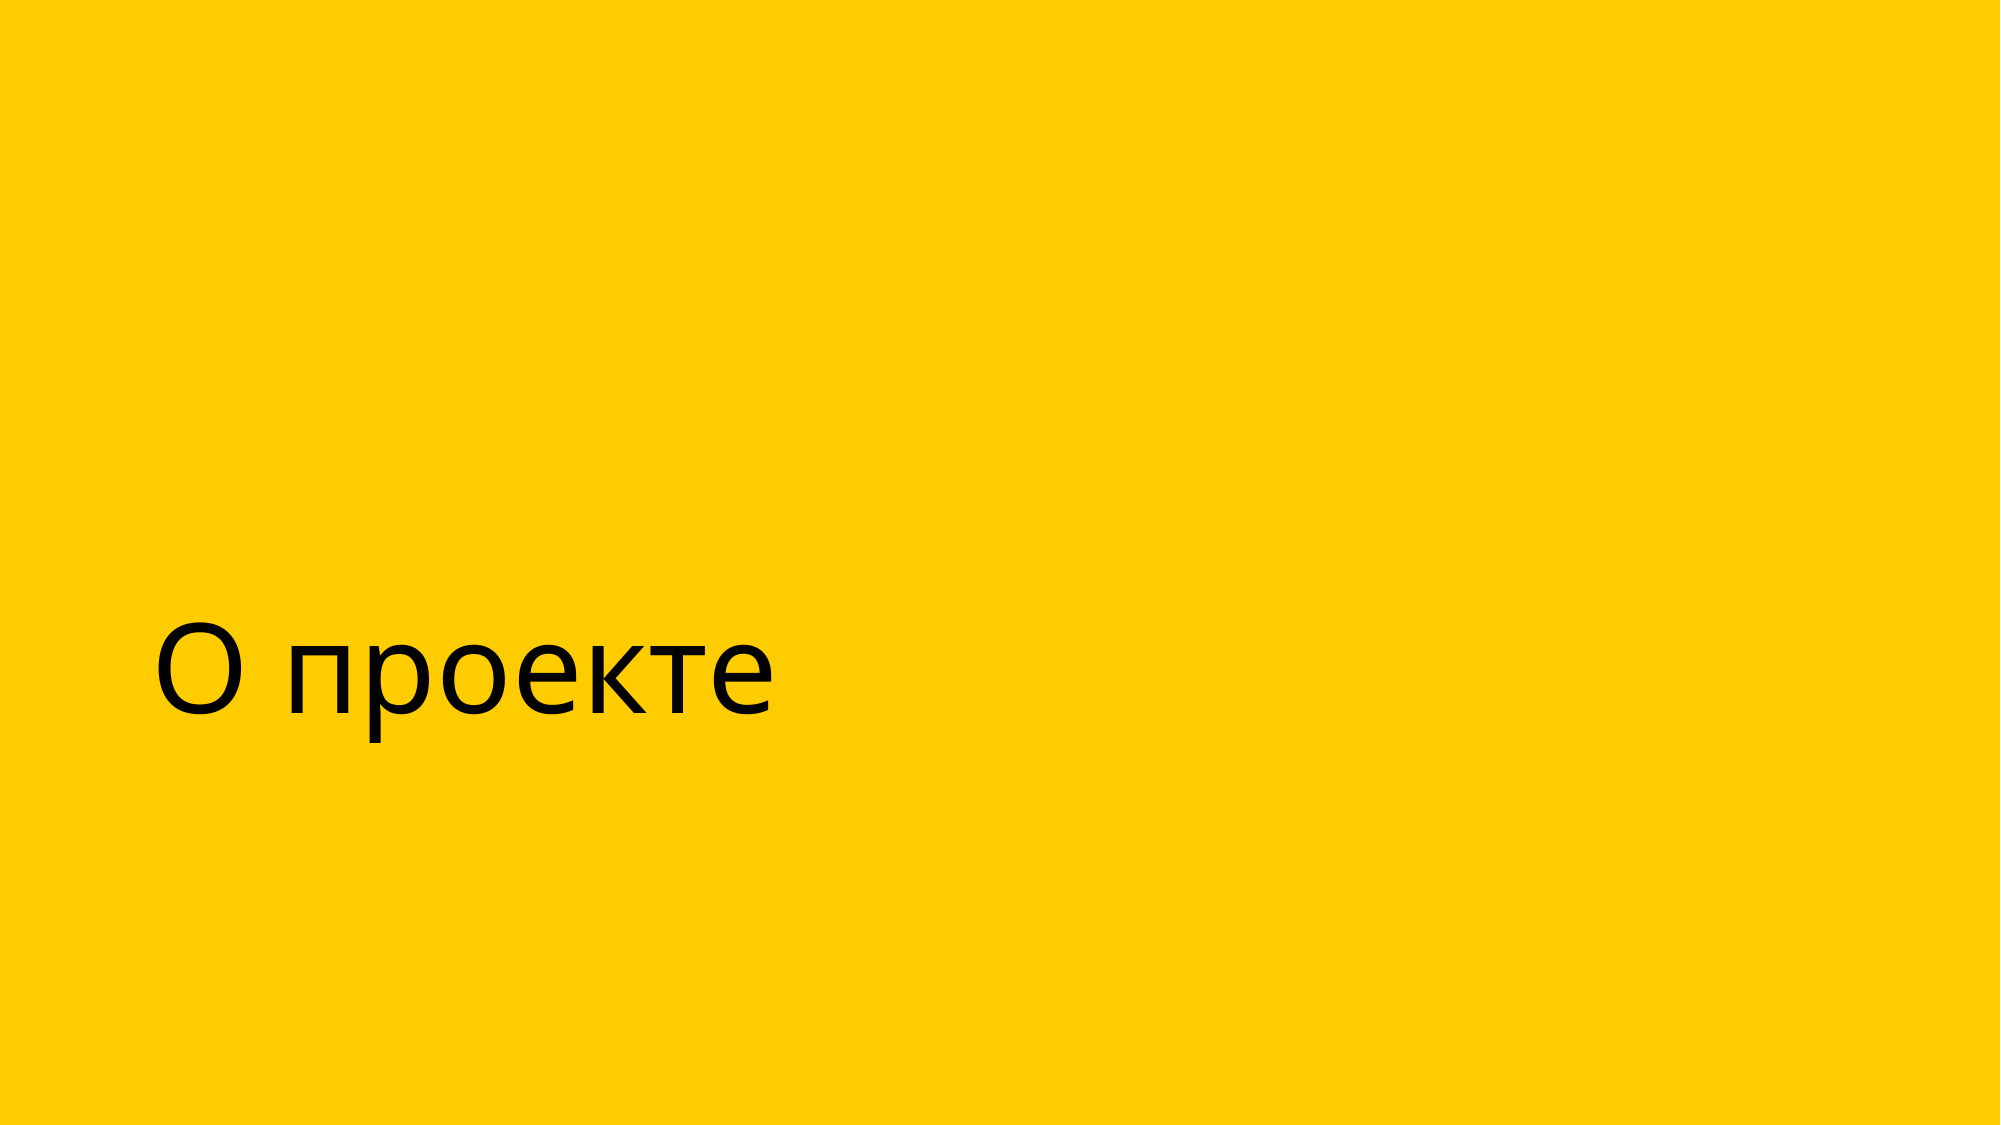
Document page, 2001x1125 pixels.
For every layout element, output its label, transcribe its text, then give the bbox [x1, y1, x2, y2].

title О проекте [136, 280, 1862, 749]
